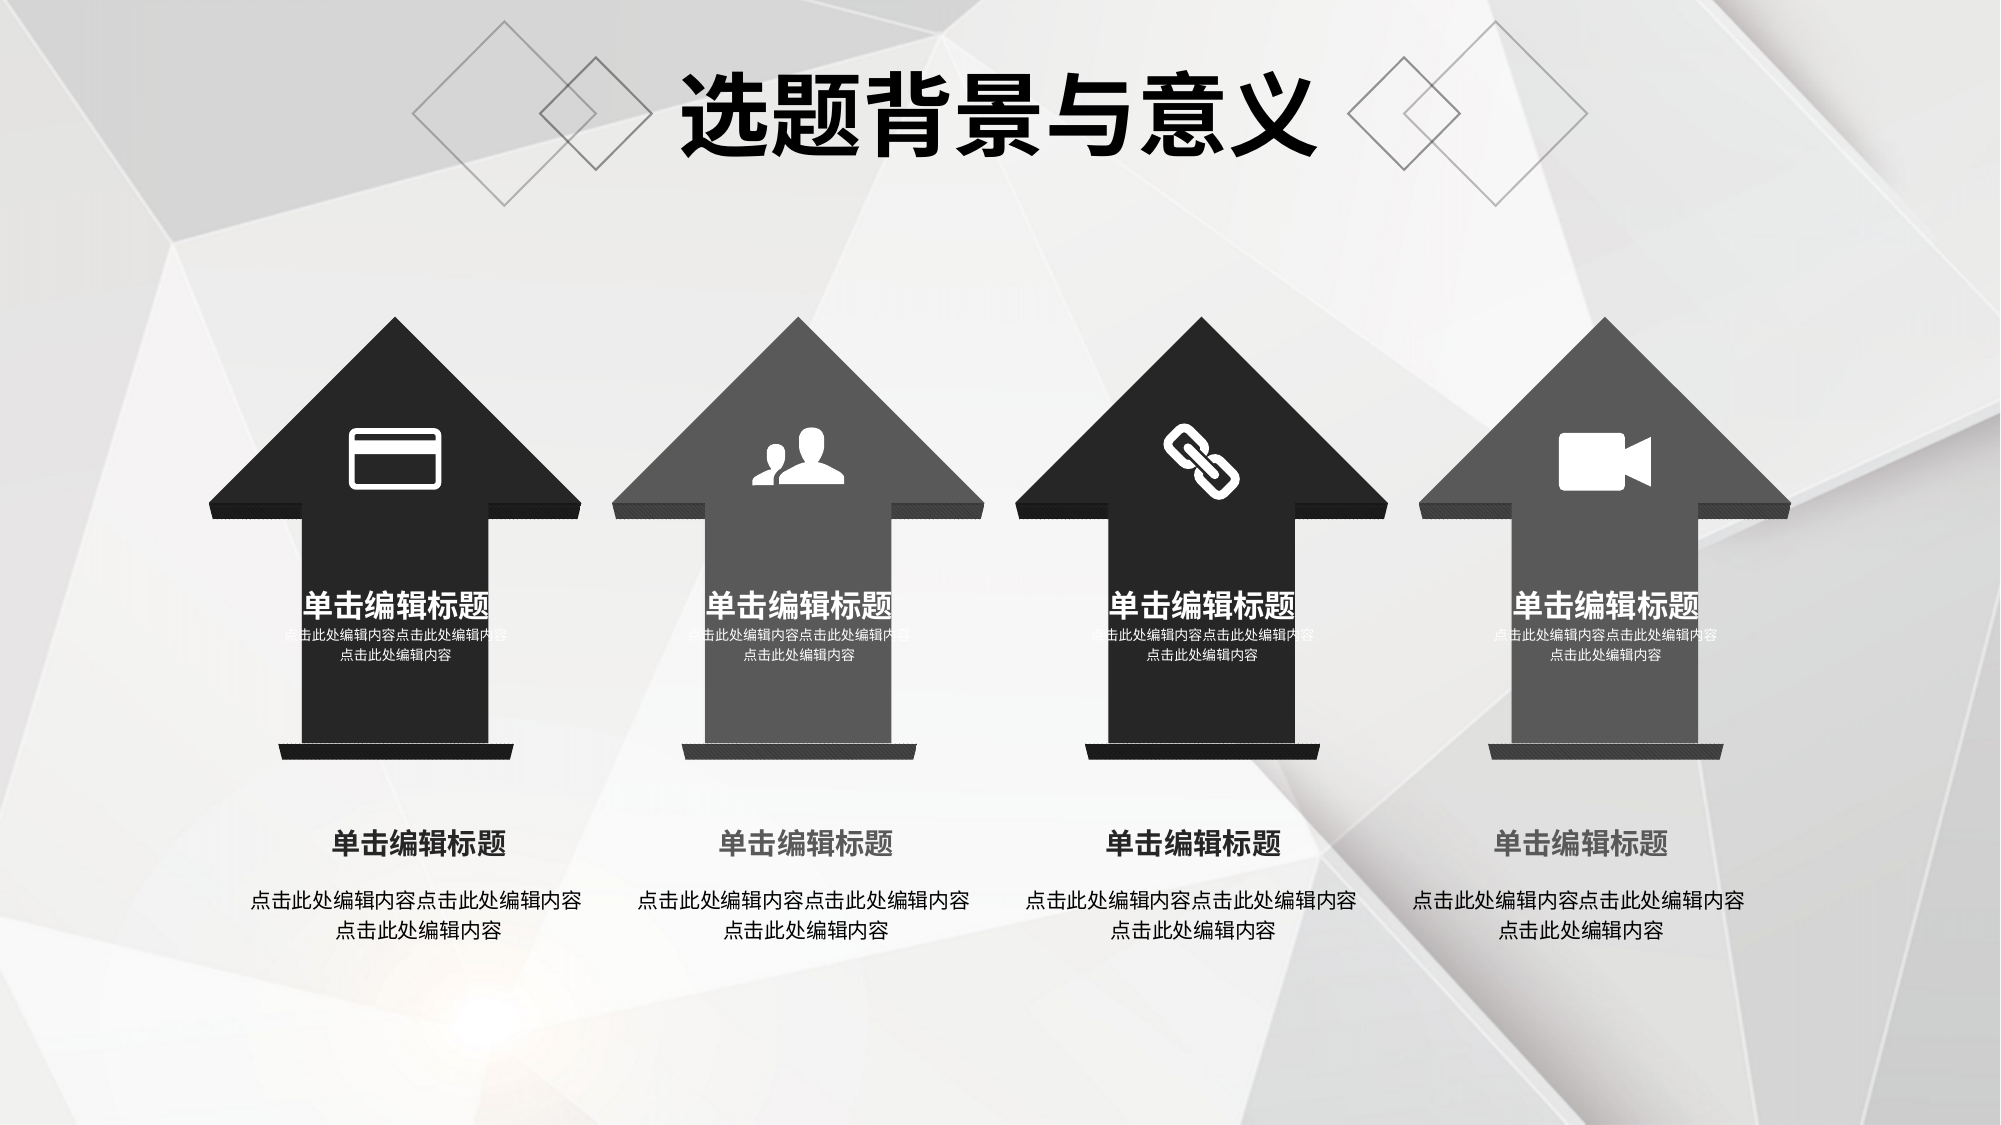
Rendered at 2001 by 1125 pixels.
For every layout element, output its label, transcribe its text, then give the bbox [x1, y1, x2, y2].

text_box 选题背景与意义 [652, 50, 1348, 176]
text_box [412, 21, 652, 206]
picture [0, 0, 2001, 1125]
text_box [208, 316, 1792, 960]
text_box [1348, 21, 1588, 206]
